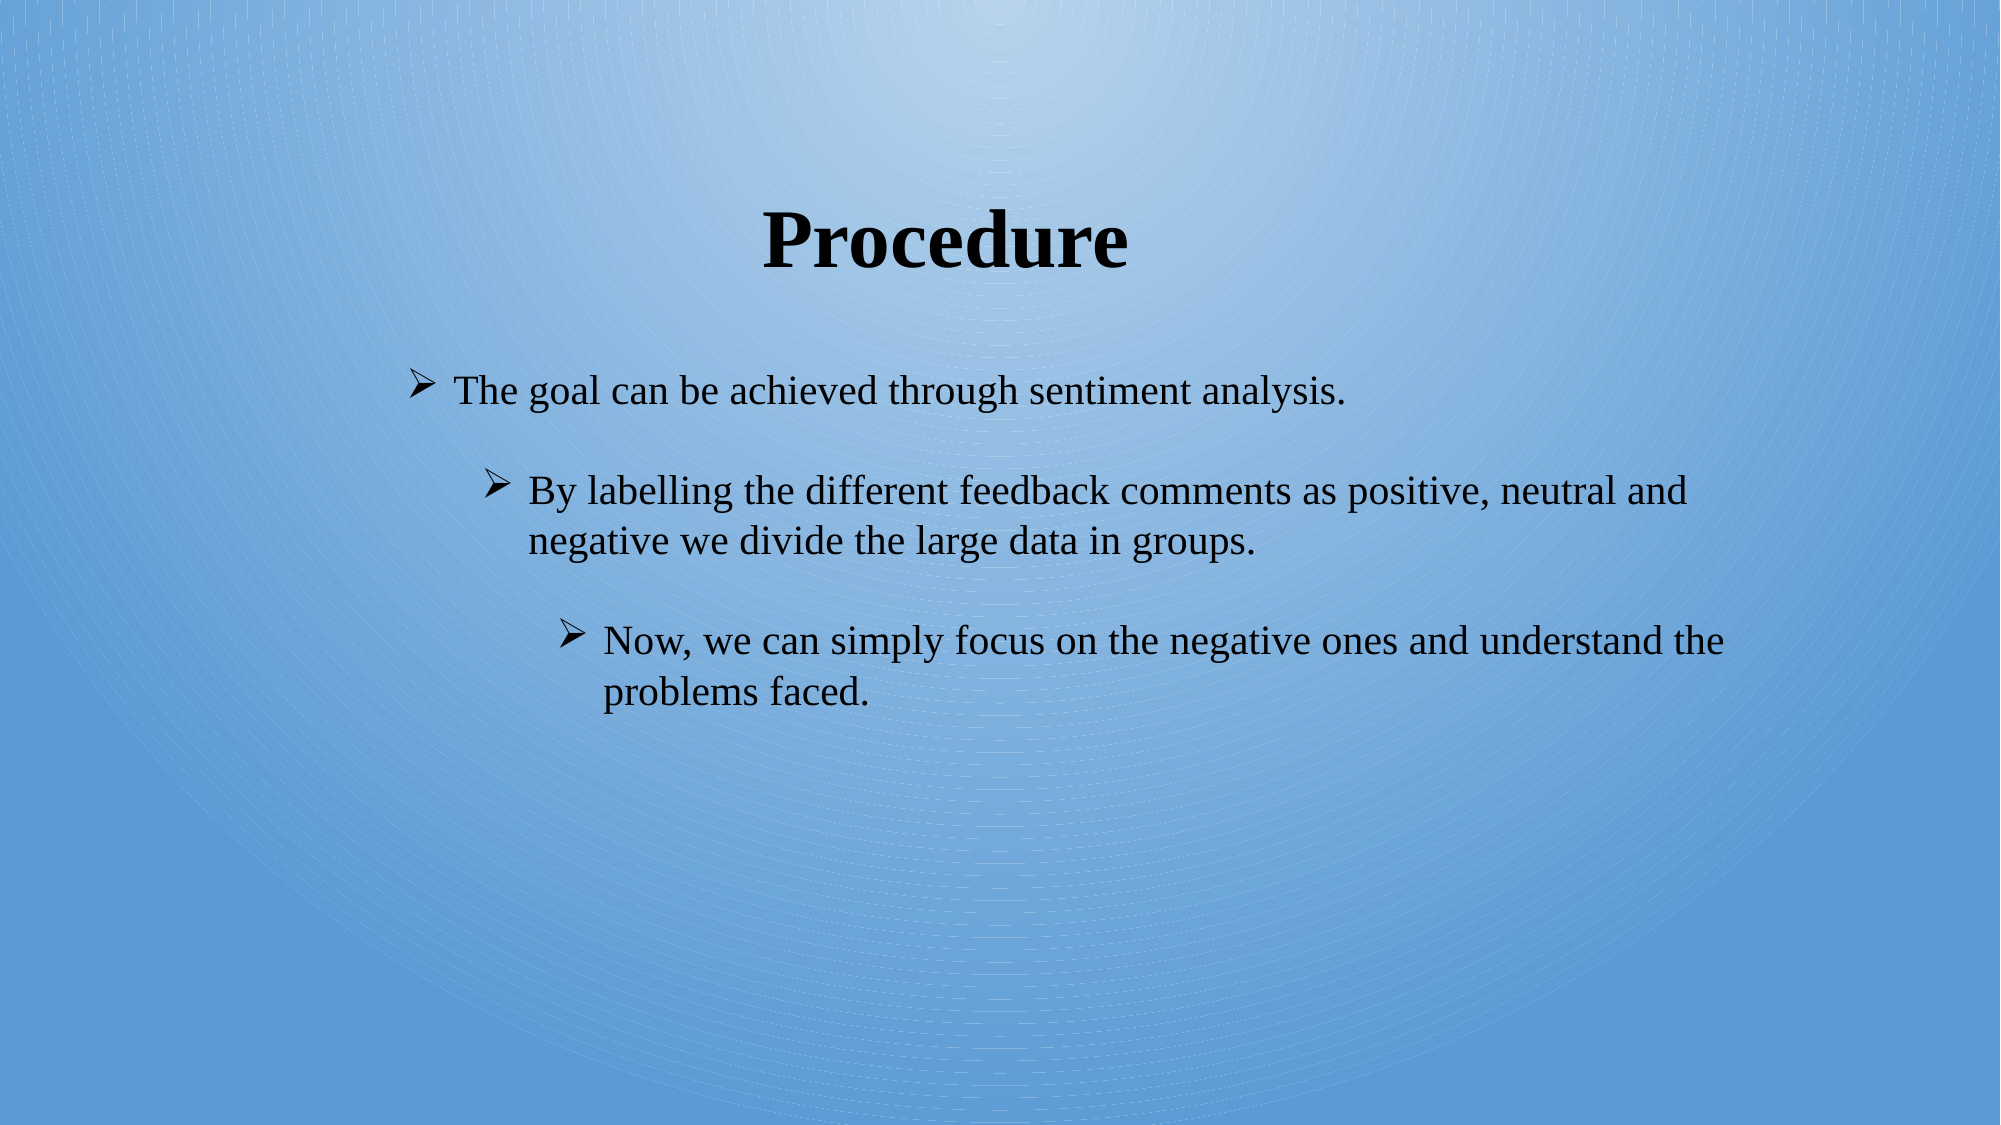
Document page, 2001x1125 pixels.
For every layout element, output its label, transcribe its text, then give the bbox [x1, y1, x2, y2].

text_box The goal can be achieved through sentiment analysis. By labelling the different feedback comments as positive, neutral and negative we divide the large data in groups. Now, we can simply focus on the negative ones and understand the problems faced. [391, 355, 1775, 766]
text_box Procedure [705, 176, 1186, 292]
